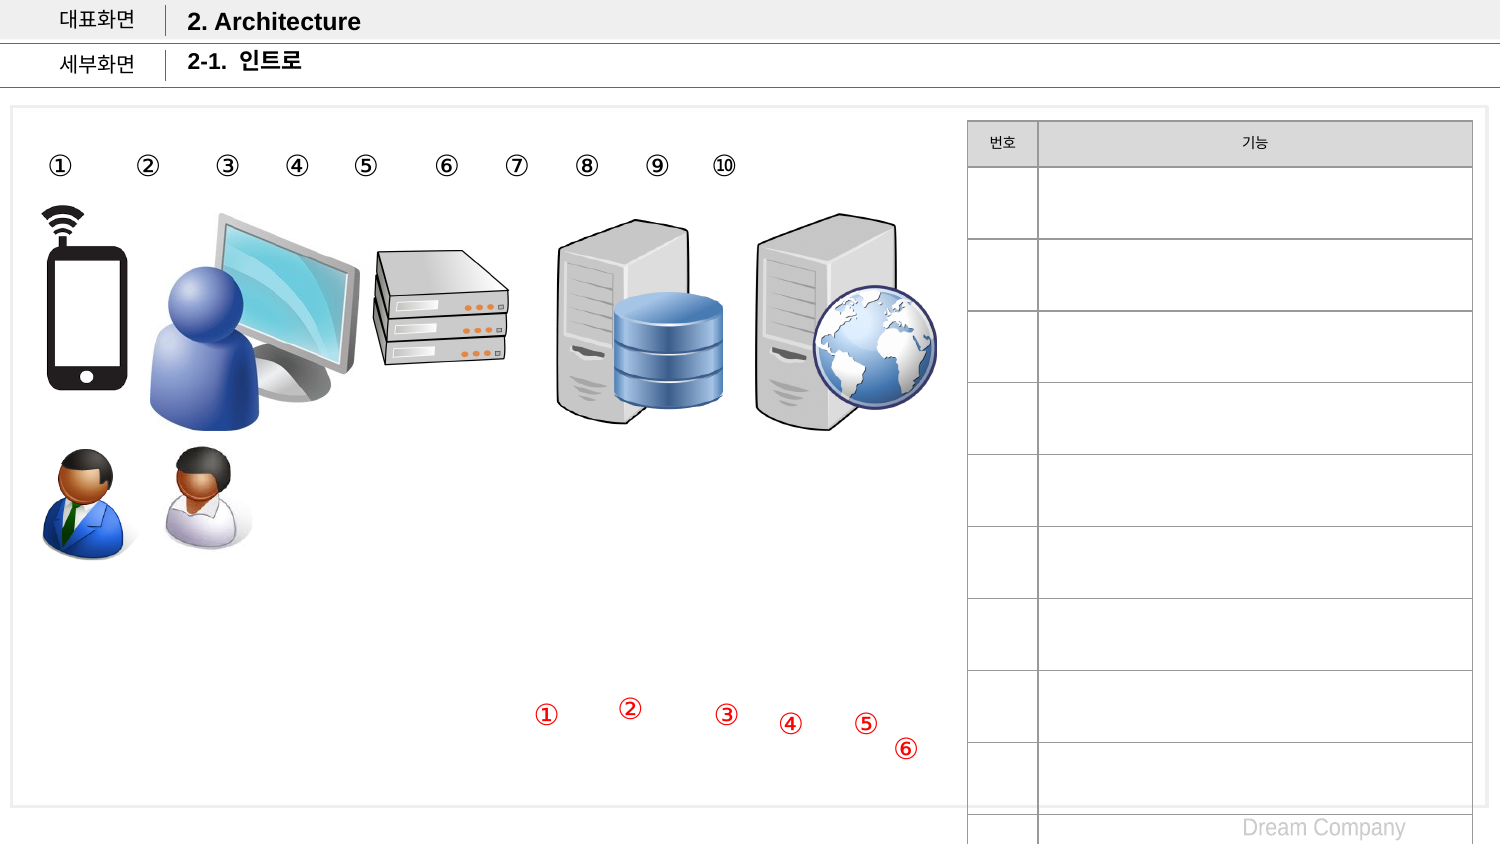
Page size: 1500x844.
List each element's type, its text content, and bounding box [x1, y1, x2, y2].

title 2. Architecture [172, 0, 1417, 34]
picture [149, 212, 525, 431]
table_cell [968, 240, 1037, 310]
text_box ③ [192, 132, 262, 203]
table_cell [968, 815, 1037, 844]
picture [552, 214, 728, 429]
picture [26, 447, 141, 561]
picture [149, 440, 263, 554]
text_box ④ [756, 690, 827, 761]
text_box ⑤ [831, 690, 902, 761]
table_cell [968, 312, 1037, 382]
text_box ④ [262, 132, 331, 203]
table_cell [1039, 383, 1472, 454]
text_box ⑩ [696, 131, 753, 184]
text_box ⑥ [412, 132, 482, 203]
table_header 기능 [1039, 122, 1472, 166]
table_header 번호 [968, 122, 1037, 166]
text_box ① [512, 680, 582, 751]
text_box ⑦ [482, 132, 552, 203]
text_box ② [113, 132, 184, 203]
text_box ⑥ [871, 715, 942, 786]
table_cell [1039, 815, 1472, 844]
text_box ⑨ [622, 132, 693, 203]
text_box ⑧ [552, 132, 622, 203]
text_box ③ [691, 680, 762, 751]
text_box ① [25, 132, 96, 203]
table_cell [968, 455, 1037, 526]
table_cell [968, 168, 1037, 238]
table_cell [1039, 312, 1472, 382]
picture [755, 212, 937, 431]
picture [35, 201, 132, 393]
table_cell [968, 383, 1037, 454]
table_cell [1039, 743, 1472, 814]
text_box ⑤ [331, 132, 401, 203]
table_cell [1039, 240, 1472, 310]
subtitle 2-1. 인트로 [172, 34, 1417, 87]
table_cell [1039, 527, 1472, 598]
table_cell [968, 599, 1037, 670]
table_cell [1039, 455, 1472, 526]
table_cell [1039, 599, 1472, 670]
table_cell [968, 671, 1037, 742]
table_cell [968, 743, 1037, 814]
table_cell [1039, 168, 1472, 238]
table_cell [968, 527, 1037, 598]
text_box ② [595, 675, 666, 746]
table_cell [1039, 671, 1472, 742]
